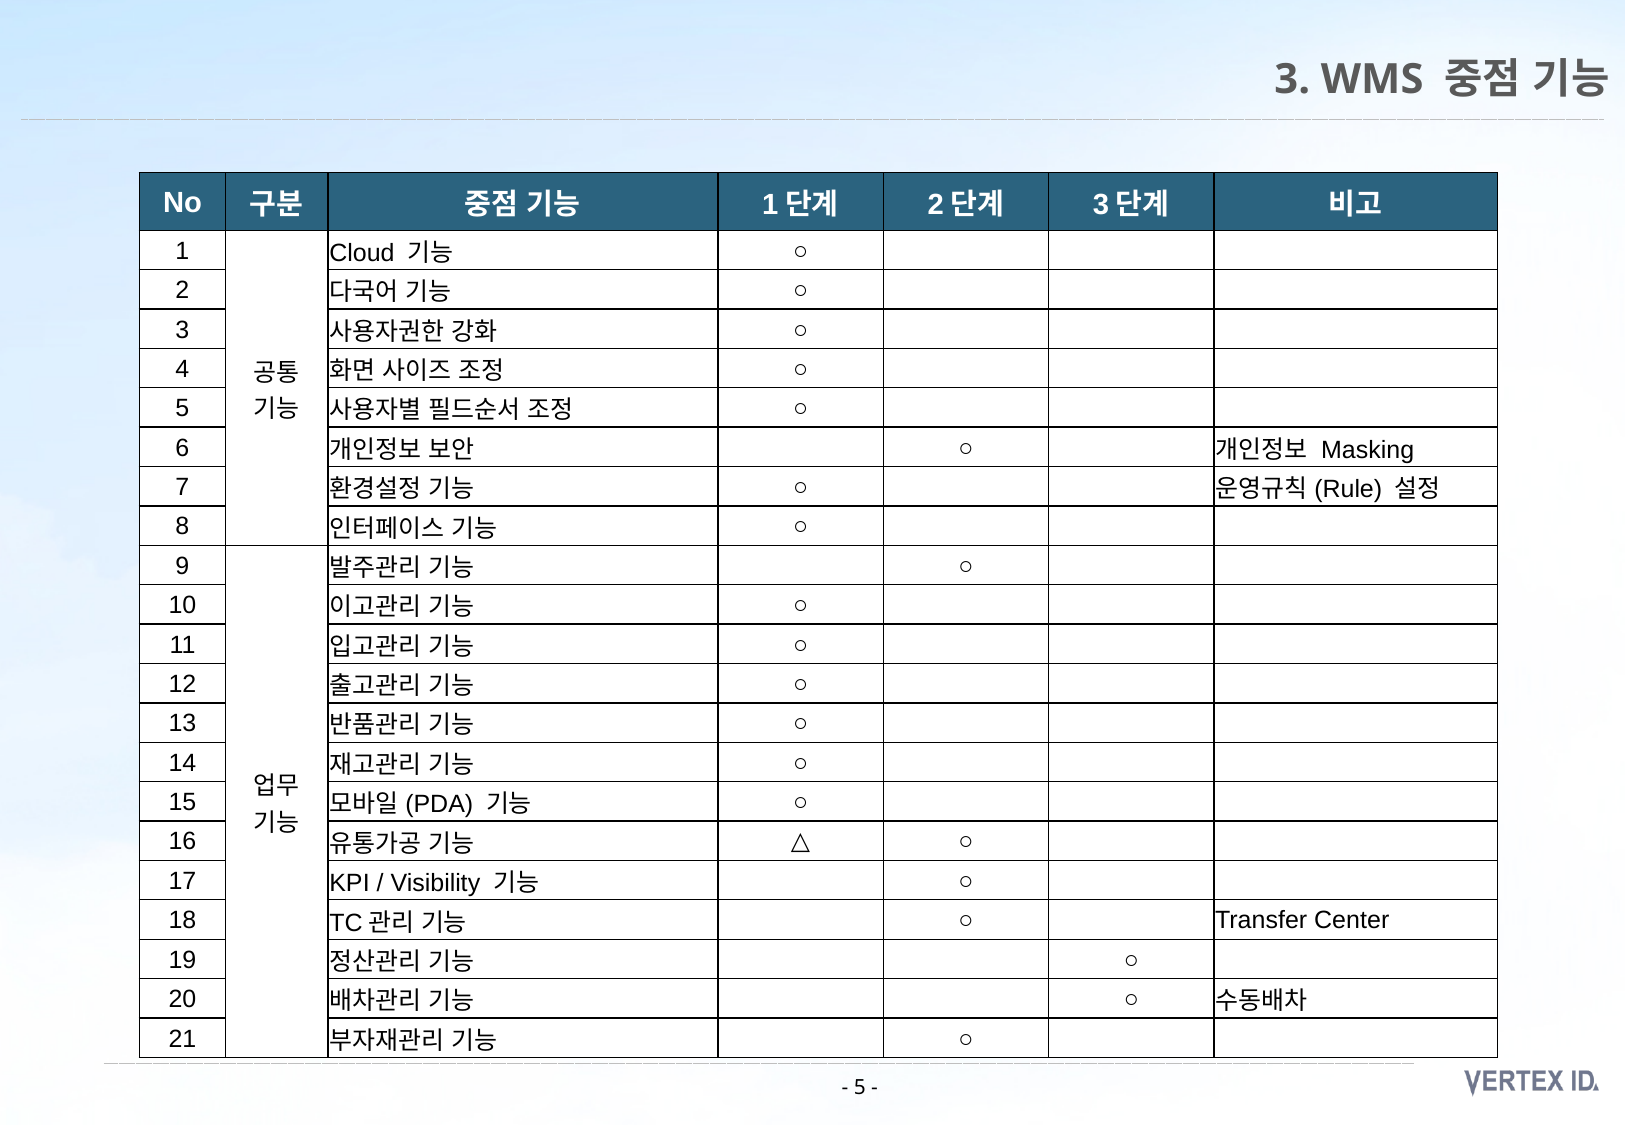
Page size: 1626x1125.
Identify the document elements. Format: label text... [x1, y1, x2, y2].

table_cell ○ [719, 270, 883, 308]
table_cell [1049, 310, 1213, 348]
table_cell ○ [719, 743, 883, 781]
table_cell 정산관리 기능 [329, 940, 717, 978]
table_cell ○ [1049, 940, 1213, 978]
table_cell [1049, 822, 1213, 860]
table_cell 4 [140, 349, 225, 387]
table_cell KPI / Visibility 기능 [329, 861, 717, 899]
table_cell TC관리 기능 [329, 900, 717, 939]
table_cell ○ [884, 861, 1048, 899]
table_cell 15 [140, 782, 225, 820]
table_cell ○ [719, 625, 883, 663]
title 3. WMS 중점 기능 [162, 42, 1625, 111]
table_cell [1215, 782, 1497, 820]
table_cell [1049, 861, 1213, 899]
table_cell Cloud 기능 [329, 231, 717, 269]
table_cell 21 [140, 1019, 225, 1057]
table_cell 7 [140, 467, 225, 505]
table_cell [884, 270, 1048, 308]
table_cell [1049, 704, 1213, 742]
table_cell [1049, 467, 1213, 505]
table_cell [884, 467, 1048, 505]
table_header No [140, 173, 225, 230]
table_cell ○ [884, 428, 1048, 466]
table_cell ○ [884, 900, 1048, 939]
table_cell [1049, 507, 1213, 545]
table_cell [1215, 1019, 1497, 1057]
picture [0, 0, 1625, 1125]
table_cell [719, 428, 883, 466]
table_cell 운영규칙(Rule) 설정 [1215, 467, 1497, 505]
table_cell 사용자권한 강화 [329, 310, 717, 348]
table_cell [1049, 231, 1213, 269]
table_cell [719, 1019, 883, 1057]
table_cell 10 [140, 585, 225, 623]
table_cell 16 [140, 822, 225, 860]
table_cell [884, 585, 1048, 623]
table_cell [1049, 388, 1213, 426]
table_cell 개인정보 보안 [329, 428, 717, 466]
table_cell [1049, 664, 1213, 702]
table_cell [884, 743, 1048, 781]
table_cell 반품관리 기능 [329, 704, 717, 742]
table_cell [1049, 428, 1213, 466]
table_cell 3 [140, 310, 225, 348]
table_cell 개인정보 Masking [1215, 428, 1497, 466]
table_cell [1215, 310, 1497, 348]
table_cell 20 [140, 979, 225, 1017]
table_cell ○ [884, 546, 1048, 584]
table_cell 14 [140, 743, 225, 781]
table_cell [1049, 900, 1213, 939]
table_cell [1215, 625, 1497, 663]
table_cell [884, 704, 1048, 742]
table_cell ○ [719, 349, 883, 387]
table_cell ○ [1049, 979, 1213, 1017]
table_cell 11 [140, 625, 225, 663]
table_cell [1049, 782, 1213, 820]
table_cell ○ [719, 310, 883, 348]
table_cell 1 [140, 231, 225, 269]
table_cell [1215, 388, 1497, 426]
table_cell 모바일(PDA) 기능 [329, 782, 717, 820]
table_cell ○ [884, 1019, 1048, 1057]
table_cell 19 [140, 940, 225, 978]
table_cell [884, 664, 1048, 702]
table_cell 환경설정 기능 [329, 467, 717, 505]
table_cell ○ [719, 231, 883, 269]
table_cell [1215, 940, 1497, 978]
table_cell [1215, 231, 1497, 269]
table_cell 18 [140, 900, 225, 939]
table_cell [884, 349, 1048, 387]
table_cell [1215, 546, 1497, 584]
table_cell [1049, 585, 1213, 623]
table_cell 인터페이스 기능 [329, 507, 717, 545]
table_cell 공통 기능 [226, 231, 327, 545]
table_cell 화면 사이즈 조정 [329, 349, 717, 387]
table_cell [1215, 349, 1497, 387]
table_cell [1049, 625, 1213, 663]
table_cell [884, 310, 1048, 348]
table_cell [884, 231, 1048, 269]
table_cell [1215, 743, 1497, 781]
table_cell [884, 782, 1048, 820]
table_header 3단계 [1049, 173, 1213, 230]
table_cell [1215, 704, 1497, 742]
table_cell [719, 861, 883, 899]
table_cell [1049, 349, 1213, 387]
table_cell [1049, 1019, 1213, 1057]
table_cell 17 [140, 861, 225, 899]
table_cell ○ [719, 585, 883, 623]
table_cell 9 [140, 546, 225, 584]
table_cell [884, 507, 1048, 545]
table_cell [1049, 270, 1213, 308]
table_cell [719, 940, 883, 978]
table_cell [1049, 743, 1213, 781]
table_cell 다국어 기능 [329, 270, 717, 308]
table_cell 8 [140, 507, 225, 545]
table_header 1단계 [719, 173, 883, 230]
table_header 2단계 [884, 173, 1048, 230]
table_cell Transfer Center [1215, 900, 1497, 939]
table_cell ○ [719, 467, 883, 505]
table_cell 수동배차 [1215, 979, 1497, 1017]
table_cell 출고관리 기능 [329, 664, 717, 702]
table_cell [884, 625, 1048, 663]
table_cell 이고관리 기능 [329, 585, 717, 623]
table_cell 5 [140, 388, 225, 426]
table_cell [1215, 822, 1497, 860]
table_cell 13 [140, 704, 225, 742]
table_cell [1215, 861, 1497, 899]
table_cell 입고관리 기능 [329, 625, 717, 663]
table_cell [1215, 507, 1497, 545]
table_cell [1215, 585, 1497, 623]
table_header 중점 기능 [329, 173, 717, 230]
table_header 비고 [1215, 173, 1497, 230]
table_cell [1215, 270, 1497, 308]
table_cell ○ [719, 388, 883, 426]
table_cell [719, 900, 883, 939]
table_cell [1049, 546, 1213, 584]
table_cell [1215, 664, 1497, 702]
table_cell [884, 979, 1048, 1017]
table_cell 발주관리 기능 [329, 546, 717, 584]
table_cell 업무 기능 [226, 546, 327, 1057]
table_header 구분 [226, 173, 327, 230]
table_cell [884, 388, 1048, 426]
table_cell ○ [719, 782, 883, 820]
table_cell 사용자별 필드순서 조정 [329, 388, 717, 426]
table_cell [719, 979, 883, 1017]
table_cell 12 [140, 664, 225, 702]
table_cell 재고관리 기능 [329, 743, 717, 781]
table_cell 6 [140, 428, 225, 466]
table_cell ○ [719, 664, 883, 702]
table_cell 유통가공 기능 [329, 822, 717, 860]
table_cell 2 [140, 270, 225, 308]
table_cell △ [719, 822, 883, 860]
table_cell 배차관리 기능 [329, 979, 717, 1017]
table_cell ○ [884, 822, 1048, 860]
table_cell [719, 546, 883, 584]
table_cell [884, 940, 1048, 978]
table_cell ○ [719, 704, 883, 742]
table_cell ○ [719, 507, 883, 545]
table_cell 부자재관리 기능 [329, 1019, 717, 1057]
